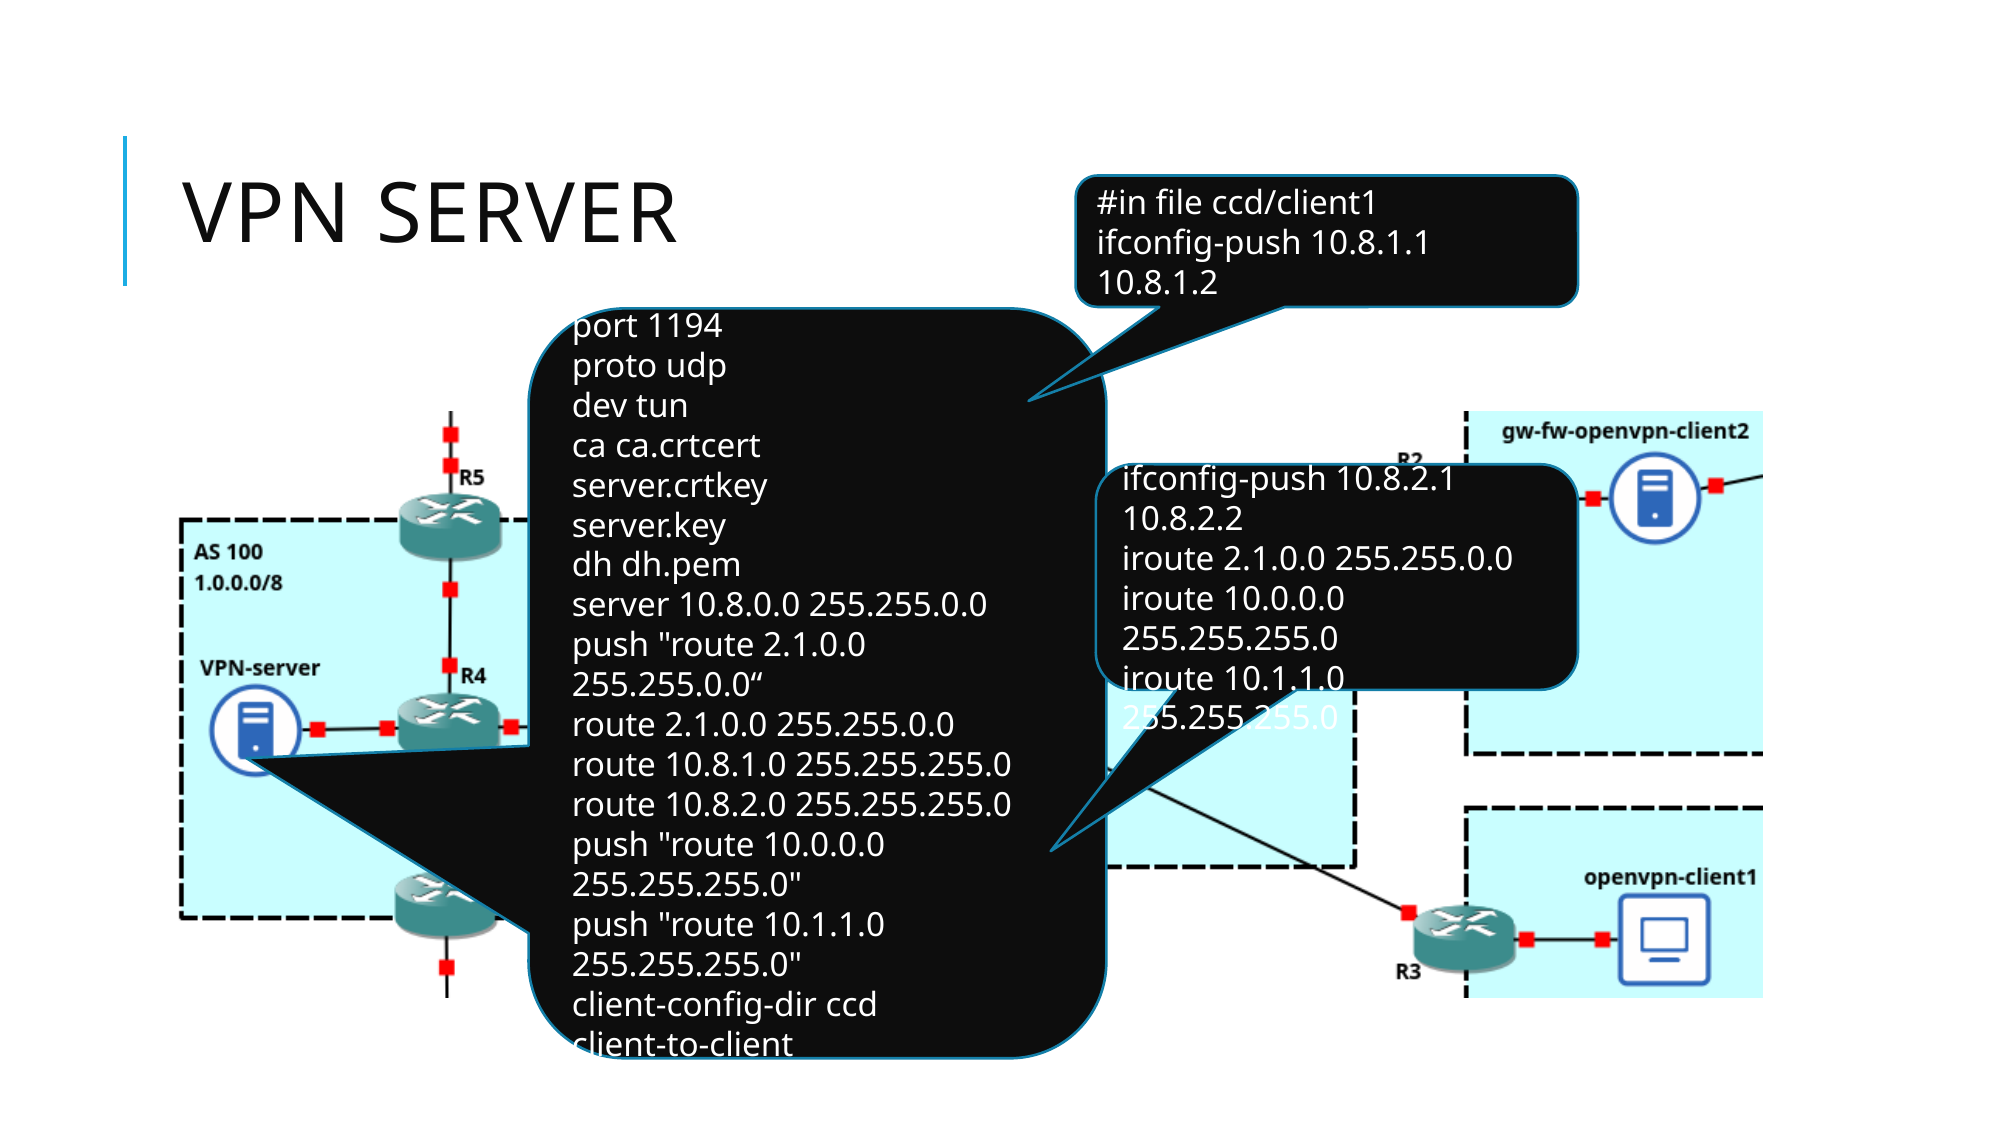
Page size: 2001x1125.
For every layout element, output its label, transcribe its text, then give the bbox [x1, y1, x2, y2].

text_box #in file ccd/client1 ifconfig-push 10.8.1.1 10.8.1.2 [1027, 174, 1580, 403]
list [167, 411, 1763, 999]
text_box port 1194 proto udp dev tun ca ca.crtcert server.crtkey server.key dh dh.pem server 10.8.0.0 255.255.0.0 push "route 2.1.0.0 255.255.0.0“ route 2.1.0.0 255.255.0.0 route 10.8.1.0 255.255.255.0 route 10.8.2.0 255.255.255.0 push "route 10.0.0.0 255.255.255.0" push "route 10.1.1.0 255.255.255.0" client-config-dir ccd client-to-client [538, 1007, 1097, 1060]
text_box port 1194 proto udp dev tun ca ca.crtcert server.crtkey server.key dh dh.pem server 10.8.0.0 255.255.0.0 push "route 2.1.0.0 255.255.0.0“ route 2.1.0.0 255.255.0.0 route 10.8.1.0 255.255.255.0 route 10.8.2.0 255.255.255.0 push "route 10.0.0.0 255.255.255.0" push "route 10.1.1.0 255.255.255.0" client-config-dir ccd client-to-client [527, 307, 1108, 406]
title VPN Server [168, 96, 1763, 342]
